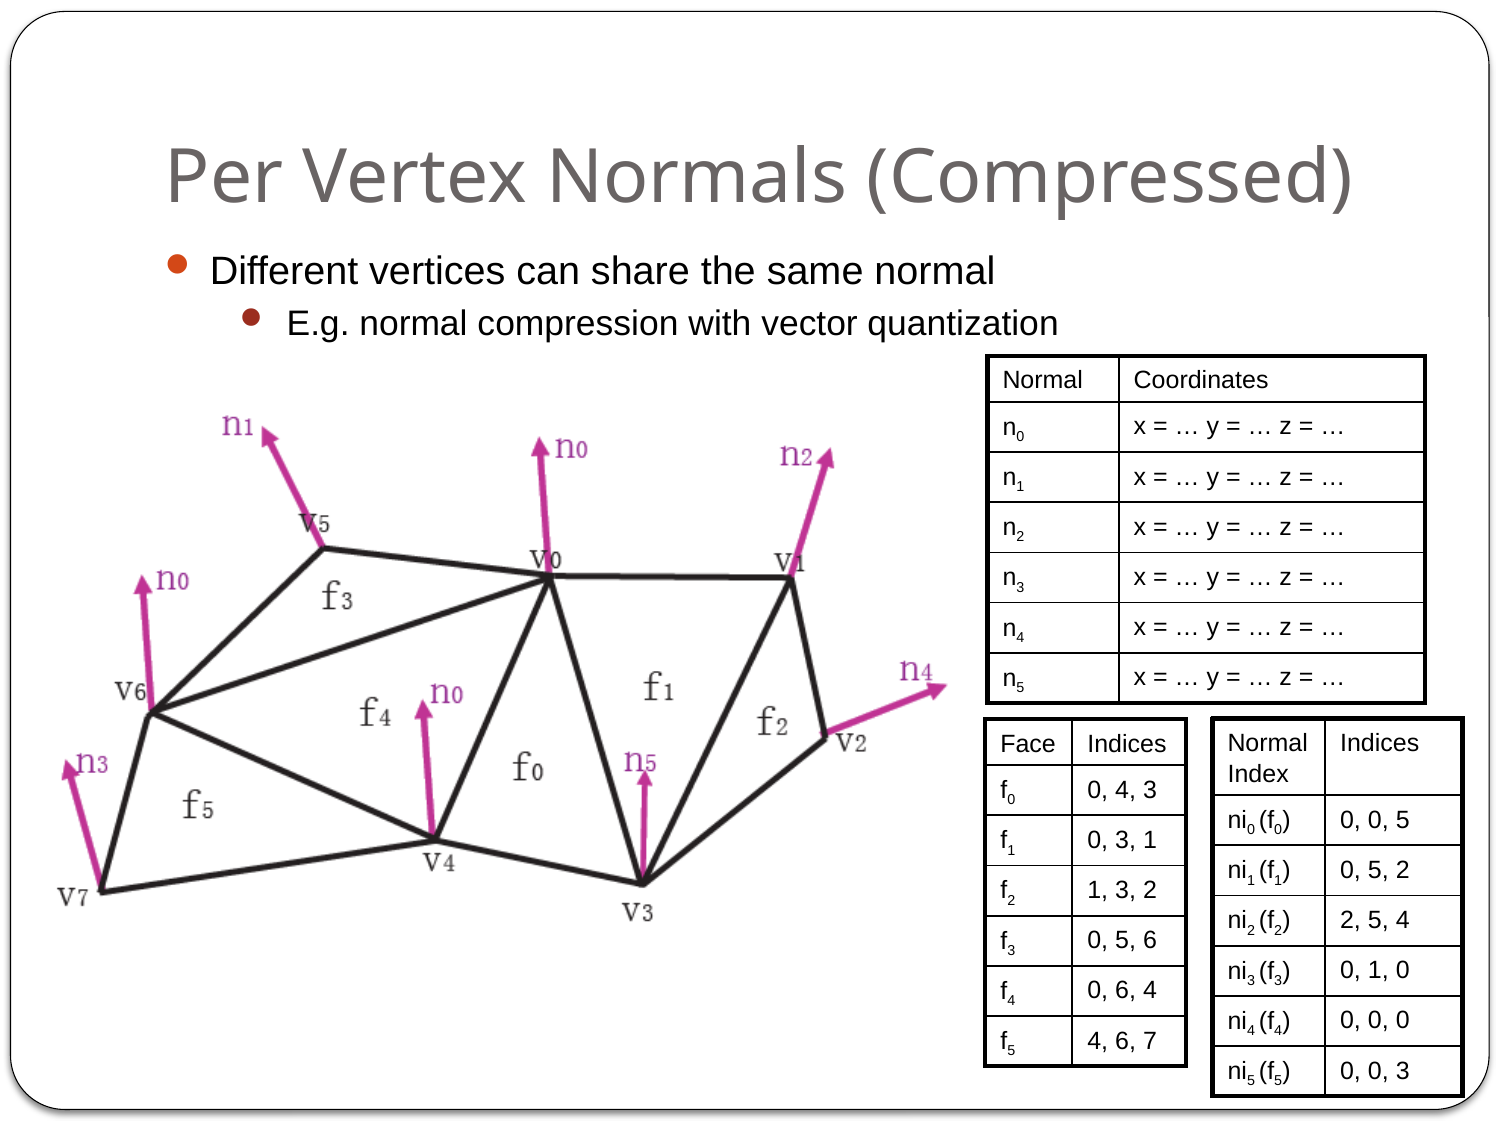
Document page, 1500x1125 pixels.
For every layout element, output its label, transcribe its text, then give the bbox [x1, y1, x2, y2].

table_cell 0, 3, 1 [1073, 816, 1184, 865]
table_header Indices [1073, 721, 1184, 764]
table_cell x = … y = … z = … [1120, 453, 1423, 501]
table_cell n4 [990, 603, 1118, 652]
table_cell n5 [990, 654, 1118, 701]
title Per Vertex Normals (Compressed) [150, 45, 1425, 233]
table_header Normal Index [1215, 721, 1324, 794]
table_cell x = … y = … z = … [1120, 403, 1423, 451]
table_cell x = … y = … z = … [1120, 553, 1423, 602]
table_cell ni5 (f5) [1215, 1047, 1324, 1094]
table_cell 2, 5, 4 [1326, 896, 1460, 945]
table_cell n0 [990, 403, 1118, 451]
table_cell f0 [987, 766, 1071, 814]
table_cell 0, 0, 3 [1326, 1047, 1460, 1094]
table_cell f5 [987, 1017, 1071, 1064]
table_cell 0, 4, 3 [1073, 766, 1184, 814]
table_header Indices [1326, 721, 1460, 794]
table_cell 4, 6, 7 [1073, 1017, 1184, 1064]
table_cell x = … y = … z = … [1120, 603, 1423, 652]
table_cell 0, 0, 0 [1326, 997, 1460, 1045]
table_cell 0, 6, 4 [1073, 967, 1184, 1015]
table_cell f1 [987, 816, 1071, 865]
table_cell x = … y = … z = … [1120, 654, 1423, 701]
table_cell ni1 (f1) [1215, 846, 1324, 895]
table_cell ni2 (f2) [1215, 896, 1324, 945]
table_cell 0, 5, 2 [1326, 846, 1460, 895]
table_cell f2 [987, 866, 1071, 915]
table_cell n1 [990, 453, 1118, 501]
table_cell x = … y = … z = … [1120, 503, 1423, 552]
table_cell ni0 (f0) [1215, 796, 1324, 844]
table_cell 0, 1, 0 [1326, 947, 1460, 995]
table_cell 0, 5, 6 [1073, 917, 1184, 965]
table_header Coordinates [1120, 358, 1423, 401]
table_header Normal [990, 358, 1118, 401]
table_cell 1, 3, 2 [1073, 866, 1184, 915]
table_cell n2 [990, 503, 1118, 552]
table_header Face [987, 721, 1071, 764]
table_cell ni3 (f3) [1215, 947, 1324, 995]
table_cell ni4 (f4) [1215, 997, 1324, 1045]
list Different vertices can share the same normal E.g. normal compression with vector quantization [150, 237, 1425, 988]
table_cell 0, 0, 5 [1326, 796, 1460, 844]
picture [55, 399, 963, 936]
table_cell f4 [987, 967, 1071, 1015]
table_cell n3 [990, 553, 1118, 602]
table_cell f3 [987, 917, 1071, 965]
